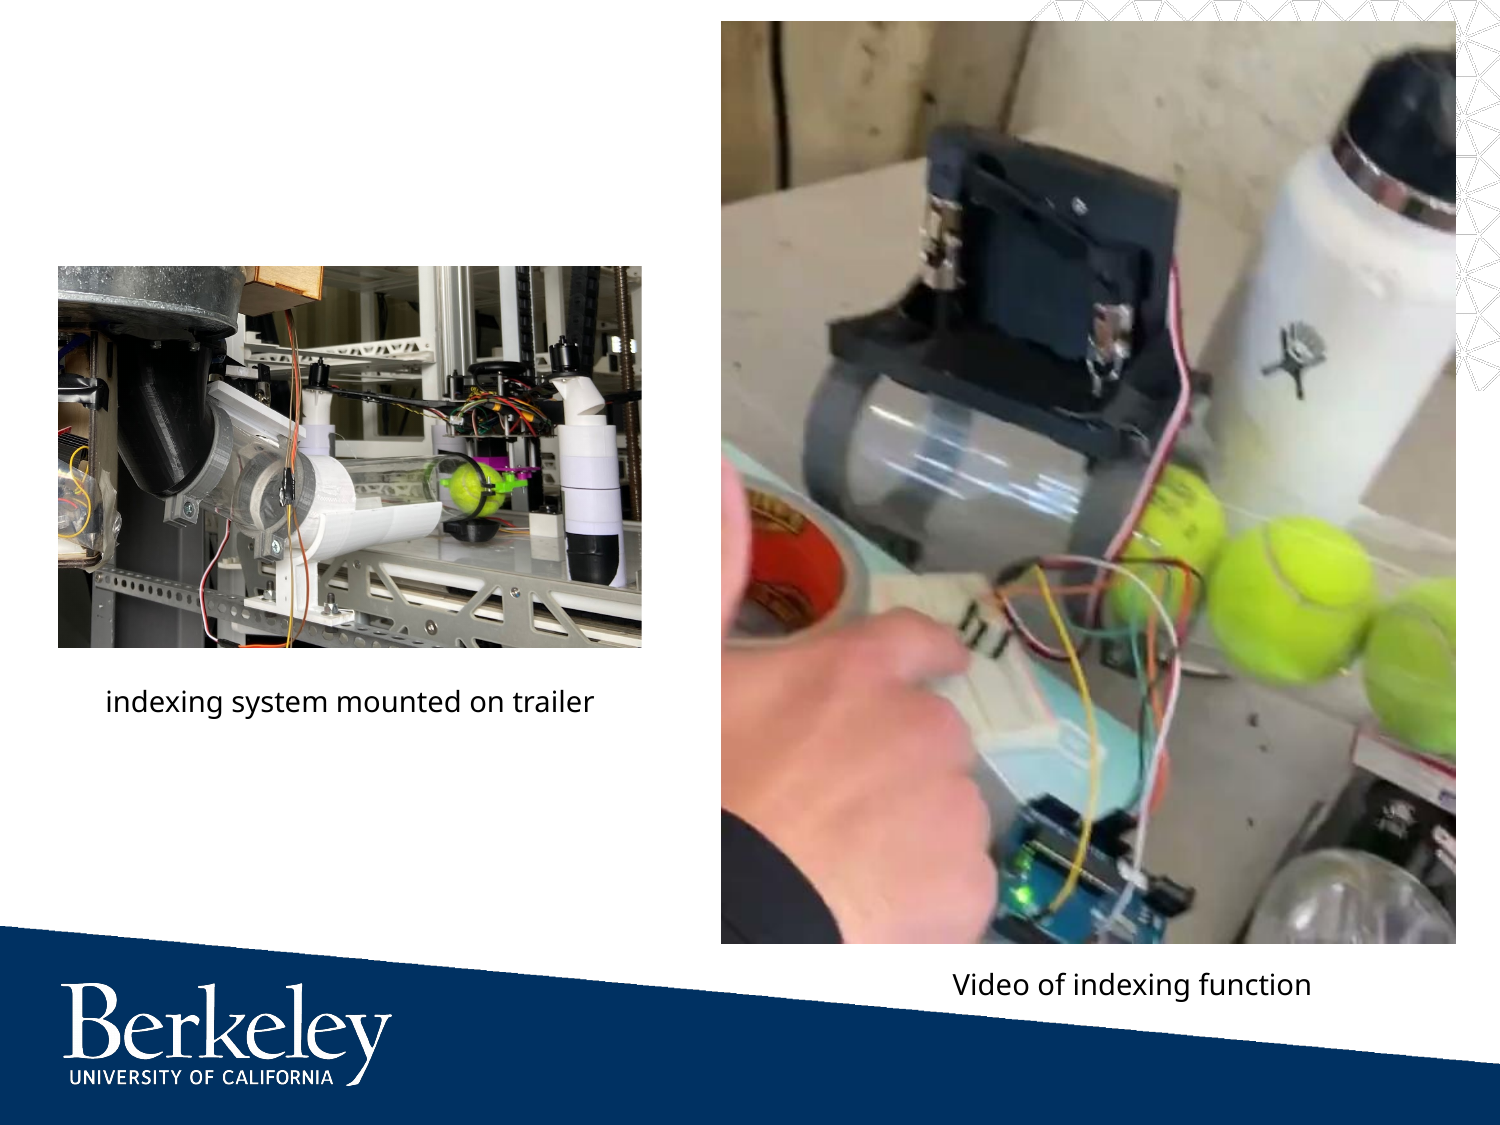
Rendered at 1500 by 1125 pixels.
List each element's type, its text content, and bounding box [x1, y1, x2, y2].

list Video of indexing function [937, 954, 1363, 1032]
picture [0, 0, 1500, 1125]
text_box indexing system mounted on trailer [90, 667, 716, 733]
picture [57, 266, 642, 648]
